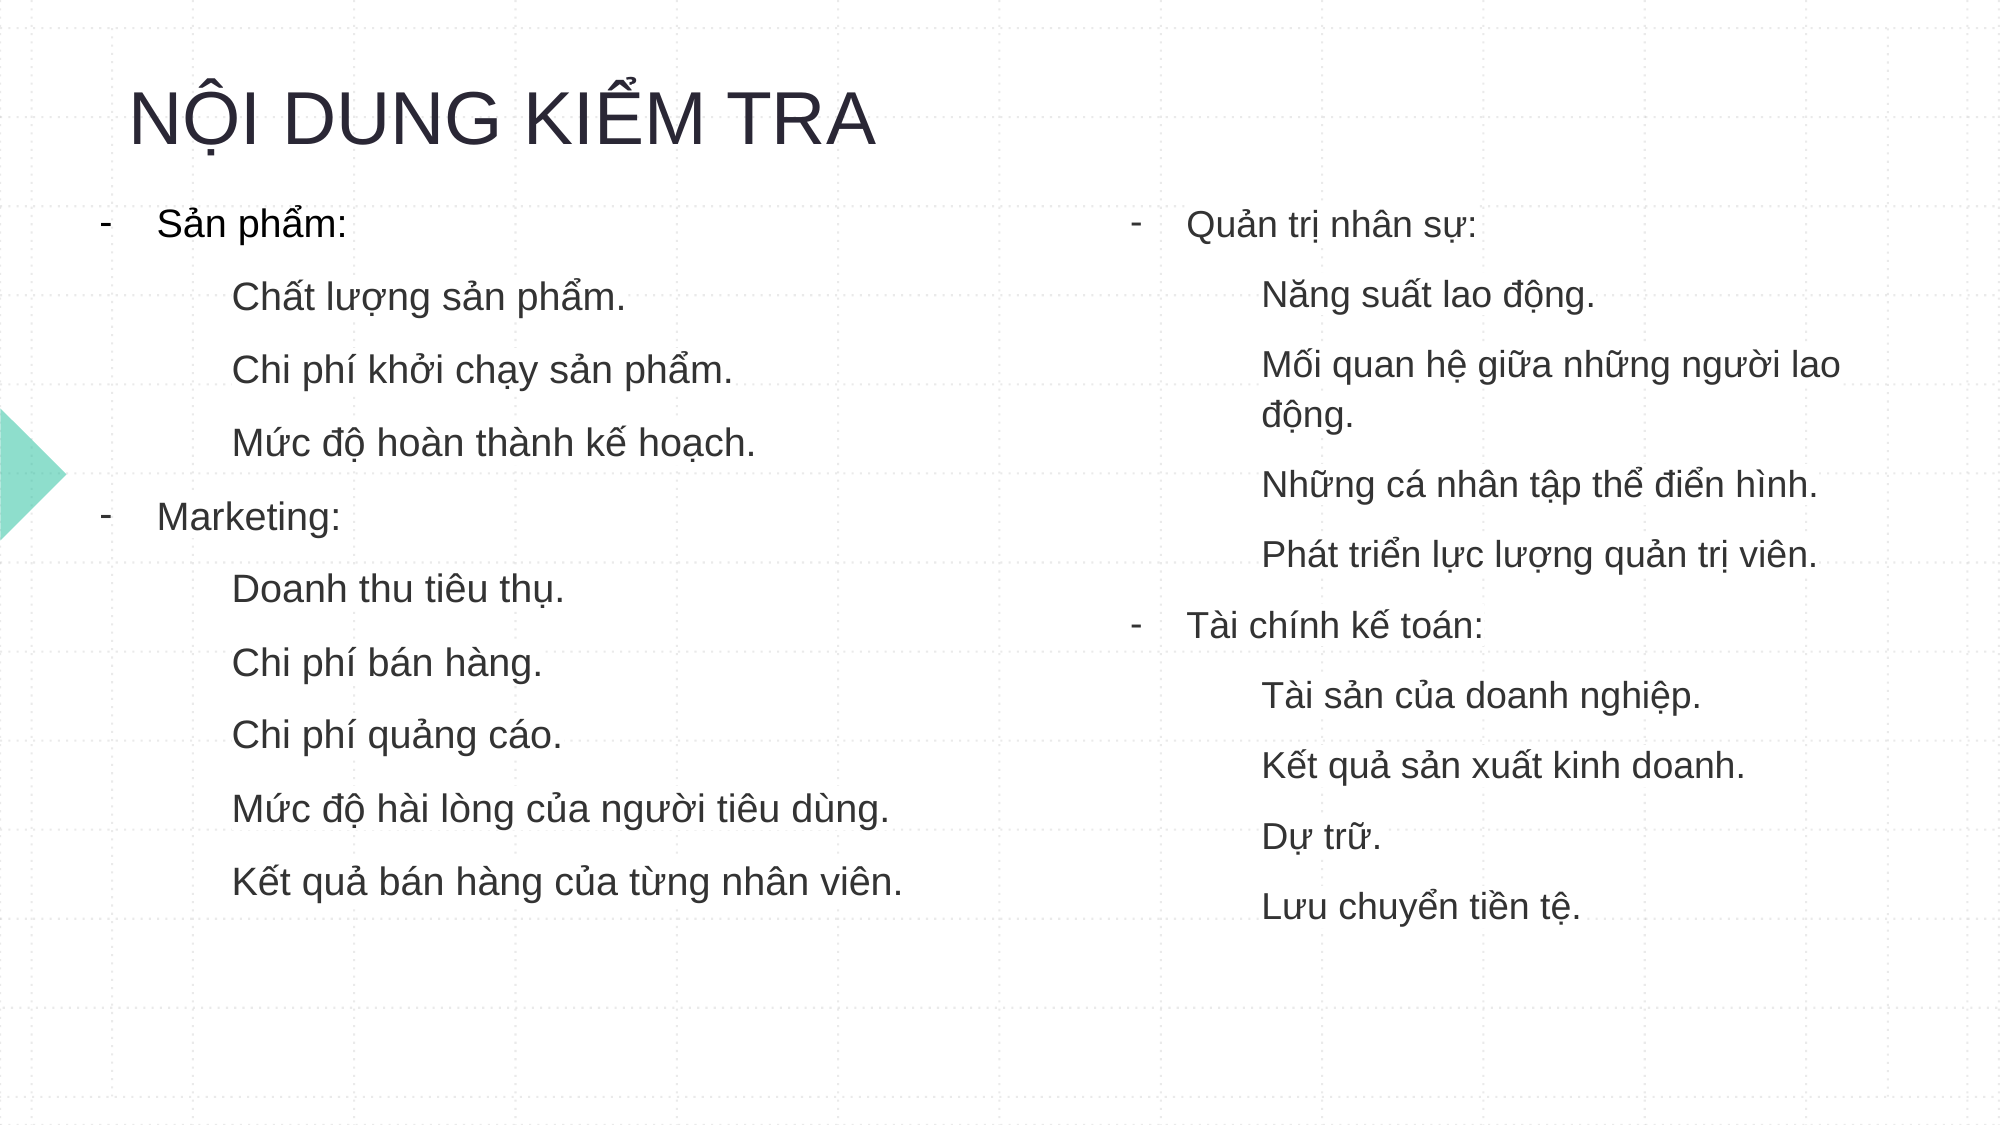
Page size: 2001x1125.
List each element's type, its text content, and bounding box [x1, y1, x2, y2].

text_box Quản trị nhân sự: Năng suất lao động. Mối quan hệ giữa những người lao động. Những cá nhân tập thể điển hình. Phát triển lực lượng quản trị viên. Tài chính kế toán: Tài sản của doanh nghiệp. Kết quả sản xuất kinh doanh. Dự trữ. Lưu chuyển tiền tệ. [1096, 179, 1948, 942]
subtitle Sản phẩm: Chất lượng sản phẩm. Chi phí khởi chạy sản phẩm. Mức độ hoàn thành kế hoạch. Marketing: Doanh thu tiêu thụ. Chi phí bán hàng. Chi phí quảng cáo. Mức độ hài lòng của người tiêu dùng. Kết quả bán hàng của từng nhân viên. [66, 185, 1097, 1042]
title NỘI DUNG KIỂM TRA [113, 47, 1836, 167]
